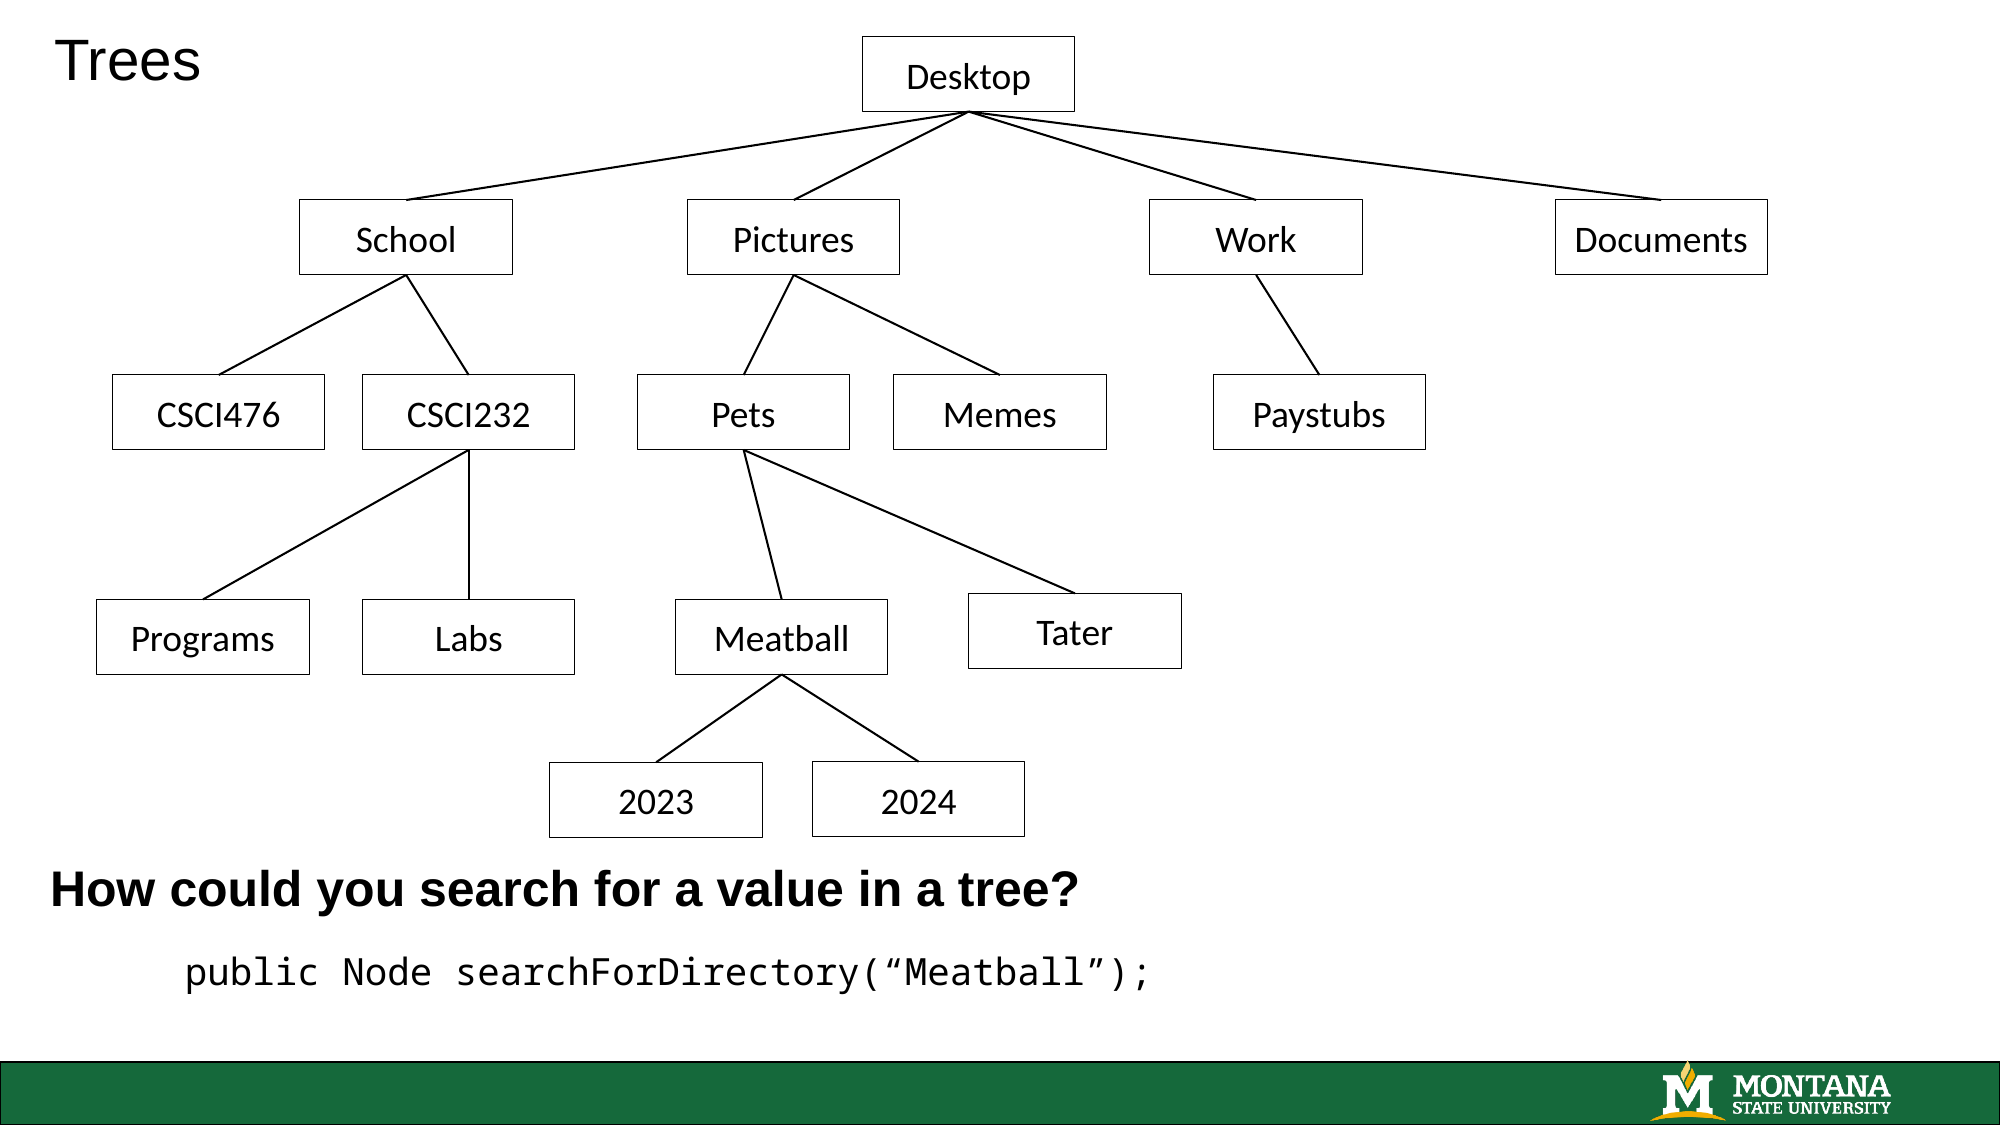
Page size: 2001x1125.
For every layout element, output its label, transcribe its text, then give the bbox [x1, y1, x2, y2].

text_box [781, 674, 919, 762]
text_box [793, 111, 965, 201]
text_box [1255, 274, 1320, 376]
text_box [218, 274, 404, 376]
text_box How could you search for a value in a tree? [35, 849, 1097, 924]
text_box 2023 [548, 760, 764, 839]
text_box Trees [39, 15, 217, 100]
text_box 2024 [810, 760, 1027, 839]
text_box Desktop [860, 35, 1077, 109]
picture [1649, 1060, 1892, 1122]
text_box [405, 111, 792, 201]
text_box Labs [360, 597, 577, 676]
text_box Documents [1553, 198, 1770, 277]
text_box Pets [635, 373, 852, 452]
text_box Pictures [685, 209, 902, 277]
text_box Programs [95, 597, 311, 676]
text_box School [298, 198, 514, 277]
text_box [968, 111, 1662, 201]
text_box Work [1148, 209, 1364, 277]
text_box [202, 449, 468, 600]
text_box Memes [892, 373, 1108, 452]
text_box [1892, 1060, 2000, 1125]
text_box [0, 1060, 1647, 1125]
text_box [743, 274, 792, 376]
text_box CSCI476 [110, 373, 327, 452]
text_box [743, 449, 1076, 594]
text_box public Node searchForDirectory(“Meatball”); [169, 940, 1167, 1001]
text_box Tater [967, 591, 1183, 670]
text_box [405, 274, 469, 376]
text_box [793, 274, 1001, 376]
text_box CSCI232 [360, 373, 577, 452]
text_box Paystubs [1211, 373, 1428, 452]
text_box Meatball [673, 597, 890, 672]
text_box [655, 674, 779, 763]
